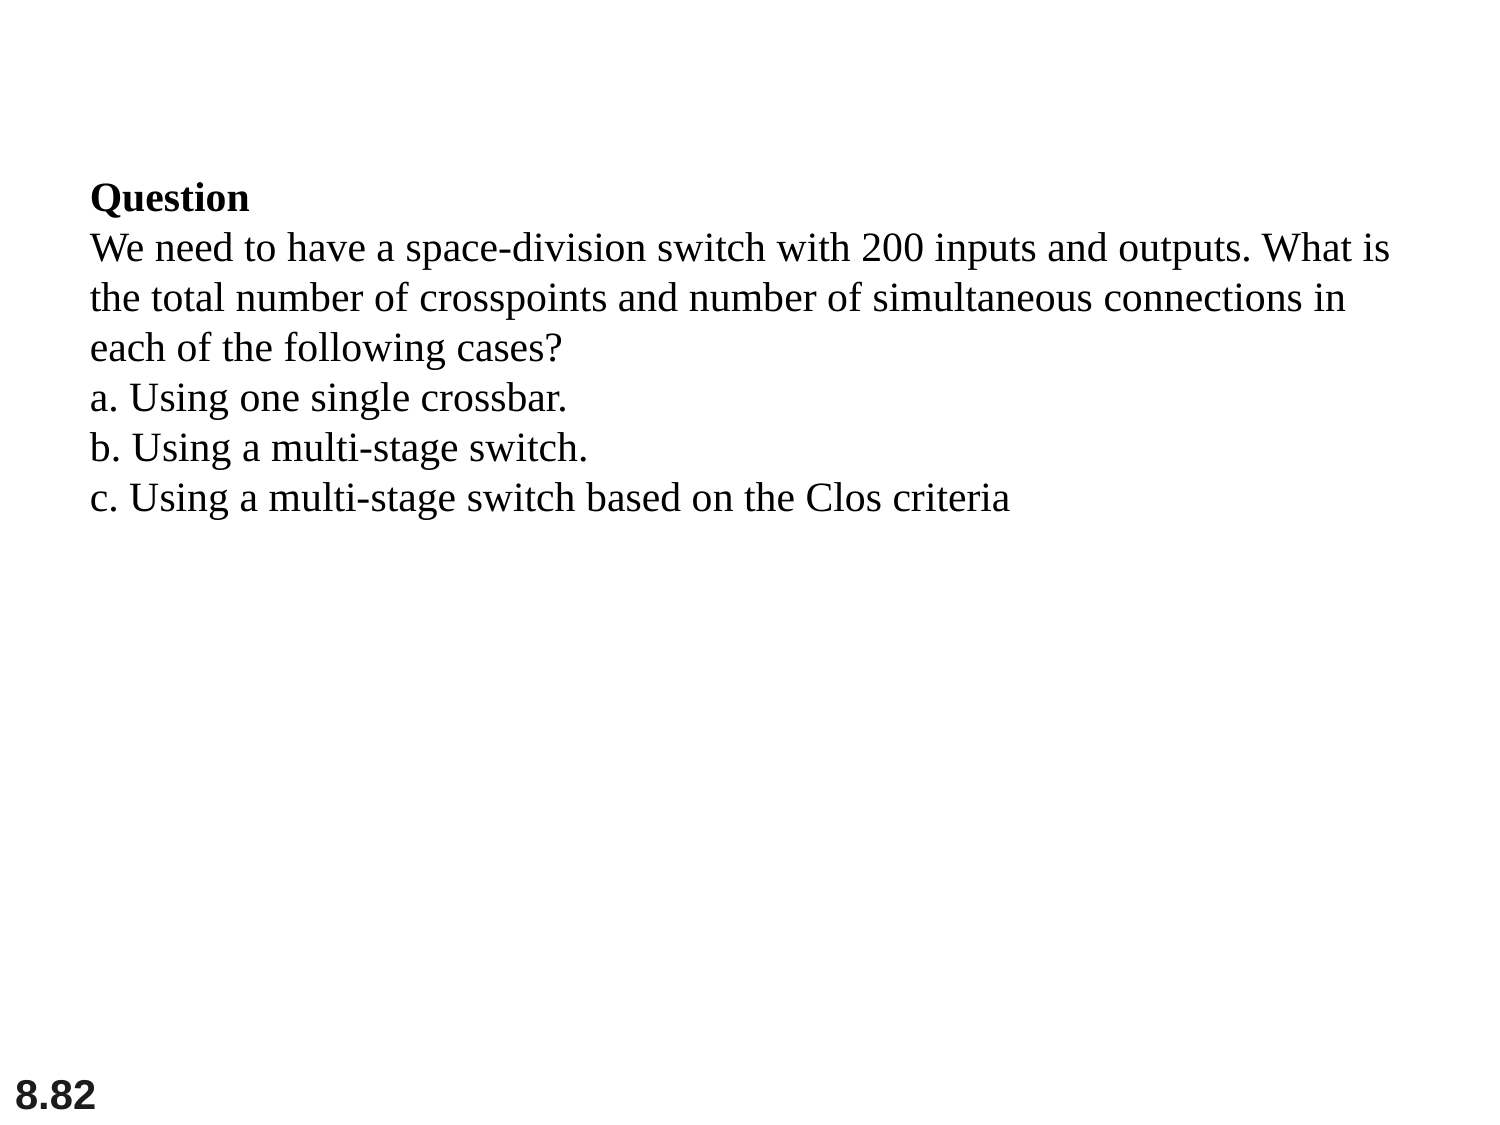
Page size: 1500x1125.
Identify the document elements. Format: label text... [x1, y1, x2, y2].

slide_number 8.82 [0, 1050, 313, 1125]
text_box Question We need to have a space-division switch with 200 inputs and outputs. What is the total number of crosspoints and number of simultaneous connections in each of the following cases? a. Using one single crossbar. b. Using a multi-stage switch. c. Using a multi-stage switch based on the Clos criteria [74, 162, 1413, 528]
